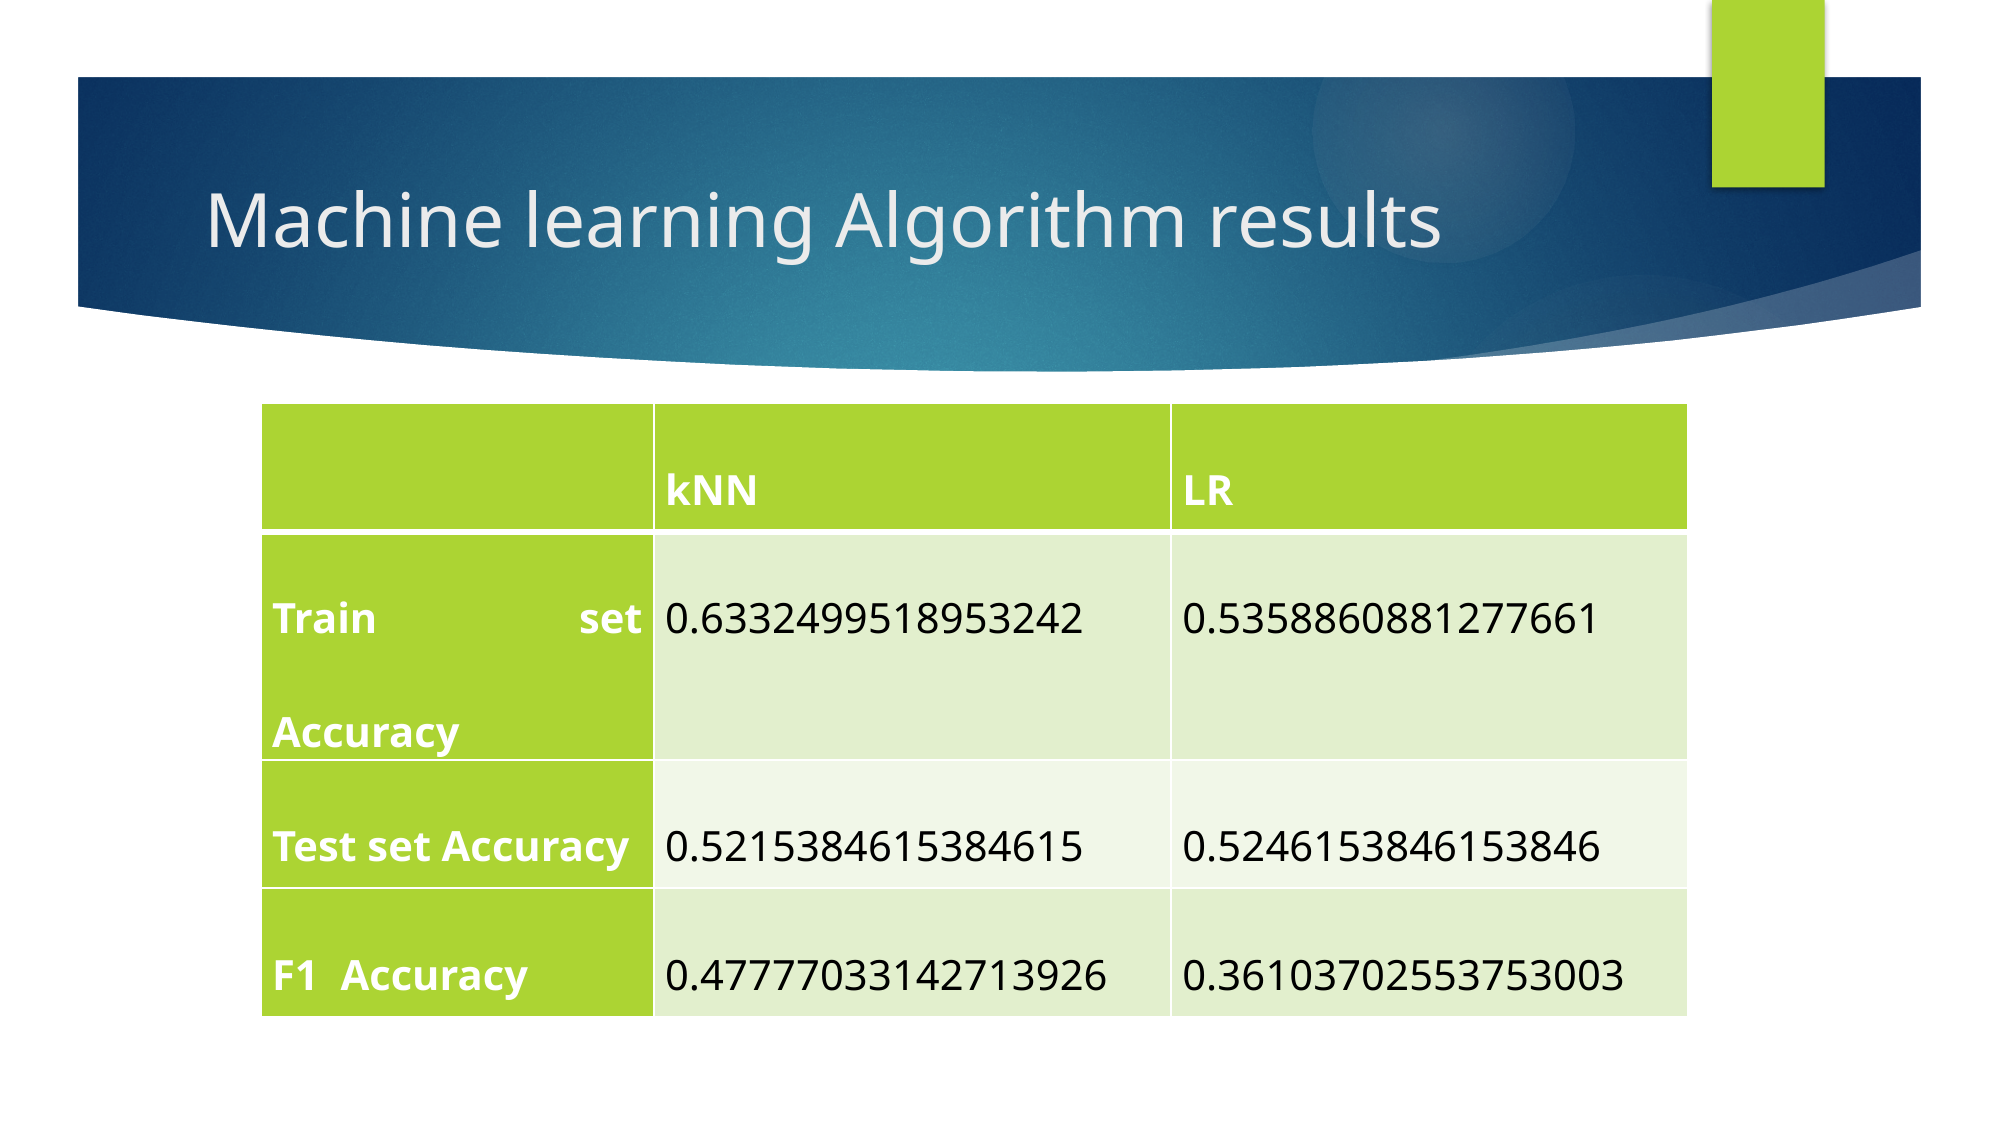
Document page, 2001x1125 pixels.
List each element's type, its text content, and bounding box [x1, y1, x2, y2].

title Machine learning Algorithm results [189, 159, 1627, 276]
table_cell Test set Accuracy [262, 761, 653, 887]
table_header kNN [655, 404, 1170, 529]
table_cell 0.47777033142713926 [655, 889, 1170, 1016]
table_cell 0.6332499518953242 [655, 535, 1170, 759]
table_cell 0.5215384615384615 [655, 761, 1170, 887]
table_cell 0.5246153846153846 [1172, 761, 1687, 887]
table_cell Train set Accuracy [262, 535, 653, 759]
table_cell 0.36103702553753003 [1172, 889, 1687, 1016]
table_header LR [1172, 404, 1687, 529]
table_header [262, 404, 653, 529]
table_cell 0.5358860881277661 [1172, 535, 1687, 759]
table_cell F1 Accuracy [262, 889, 653, 1016]
